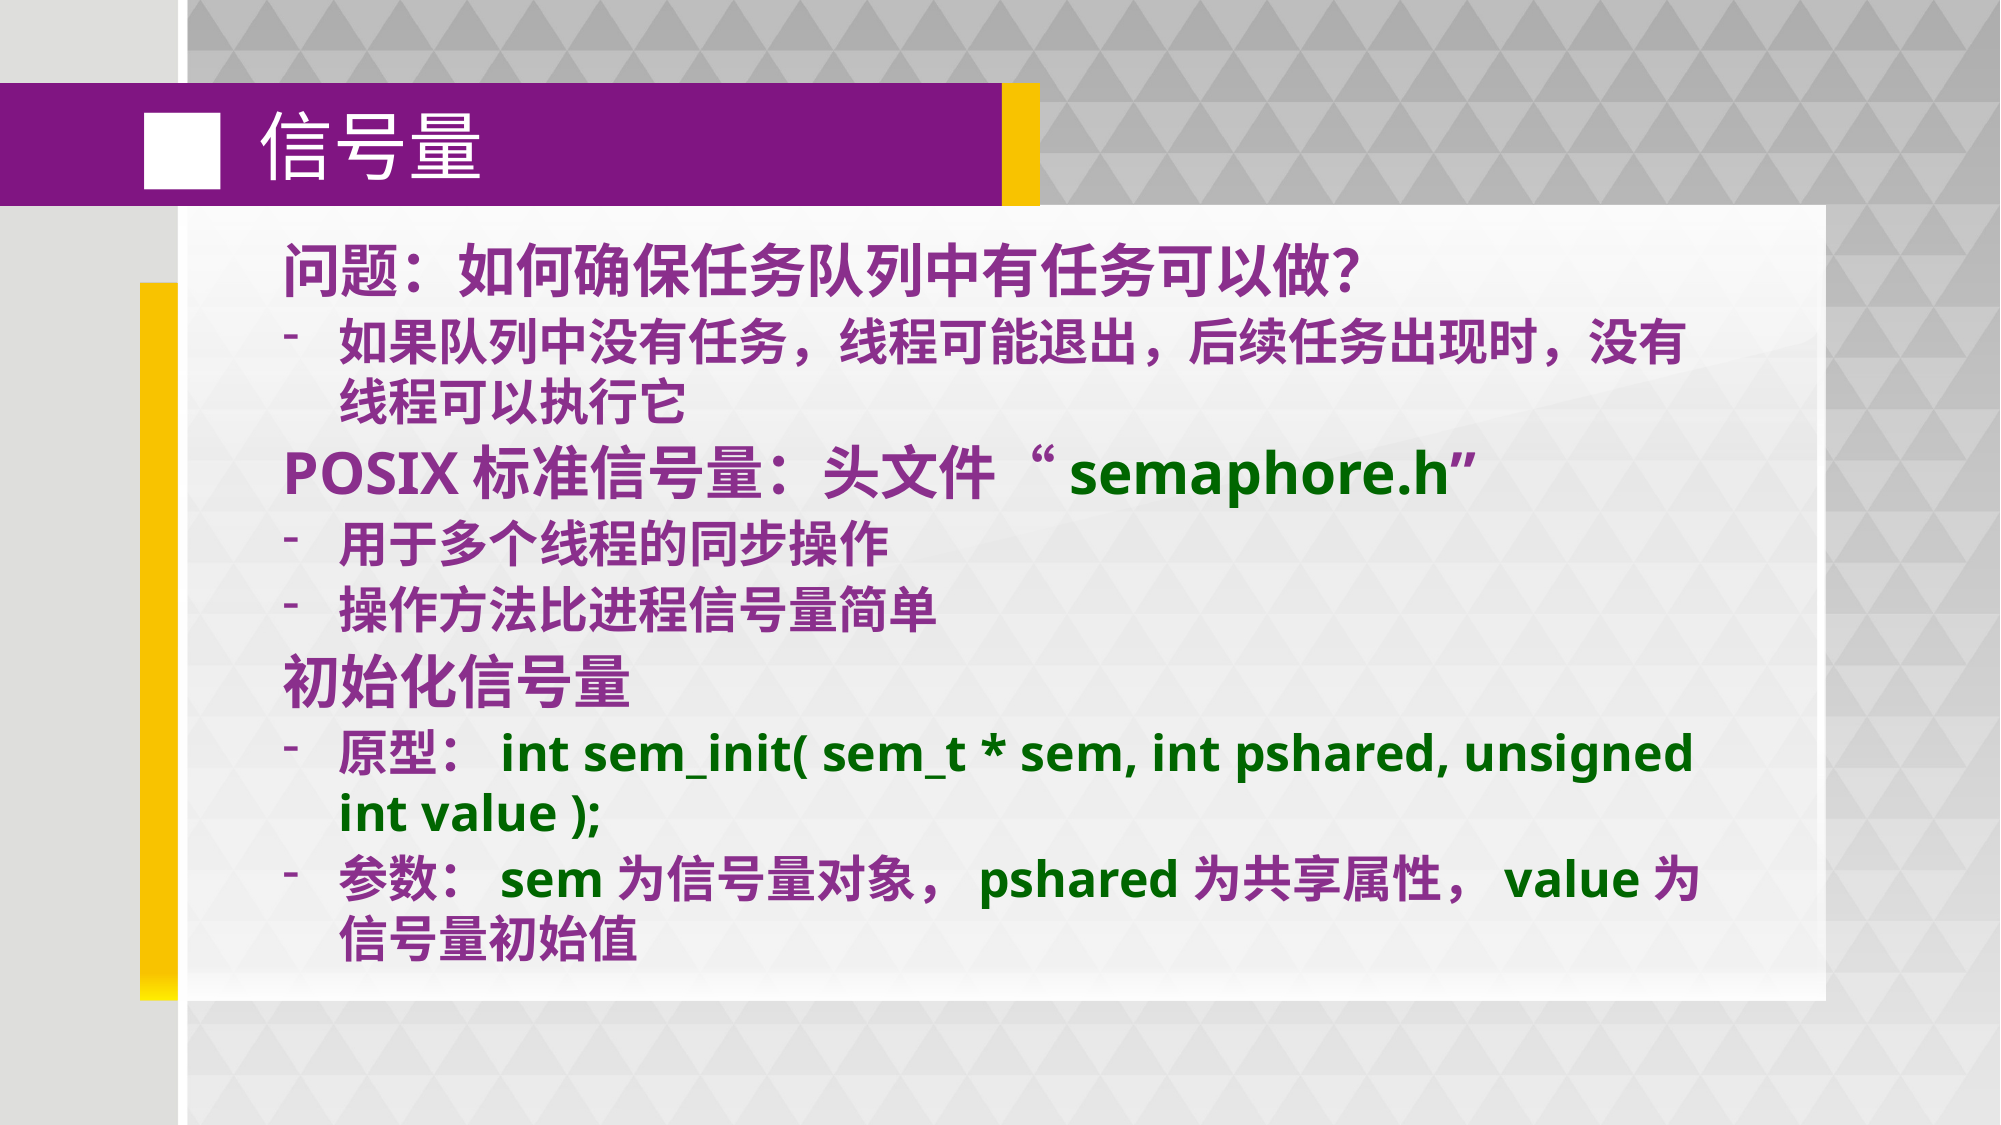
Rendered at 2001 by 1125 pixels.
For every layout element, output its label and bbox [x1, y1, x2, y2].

text_box [120, 69, 500, 206]
picture [0, 0, 2000, 1125]
